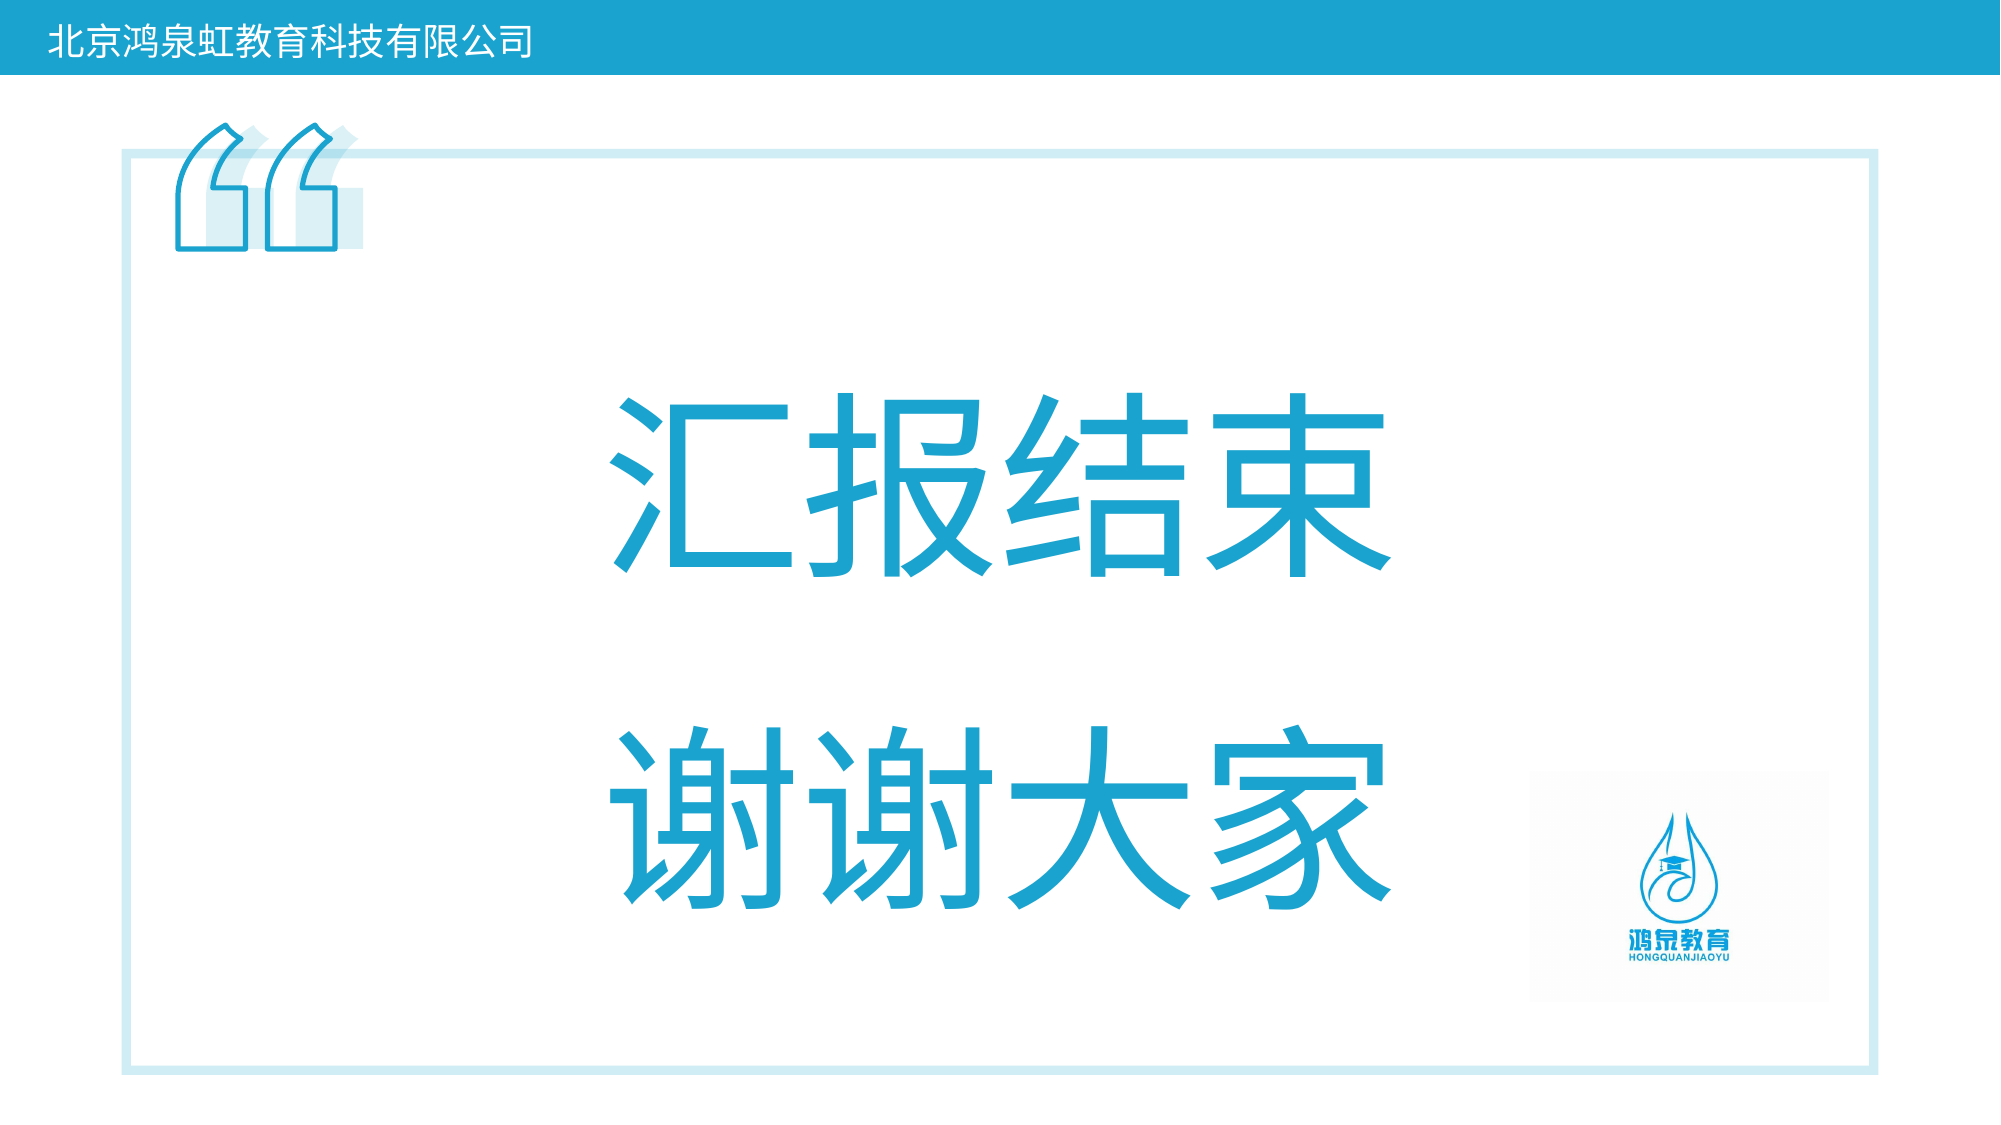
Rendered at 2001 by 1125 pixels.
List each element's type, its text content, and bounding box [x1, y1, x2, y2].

text_box [121, 148, 1880, 1076]
text_box [266, 124, 336, 250]
text_box 汇报结束 谢谢大家 [528, 313, 1472, 911]
text_box [215, 124, 271, 186]
picture [1529, 771, 1829, 1002]
text_box [336, 186, 365, 250]
text_box 北京鸿泉虹教育科技有限公司 [33, 10, 551, 71]
text_box [304, 124, 360, 186]
text_box [0, 0, 2000, 75]
text_box [246, 186, 267, 250]
text_box [176, 124, 247, 250]
